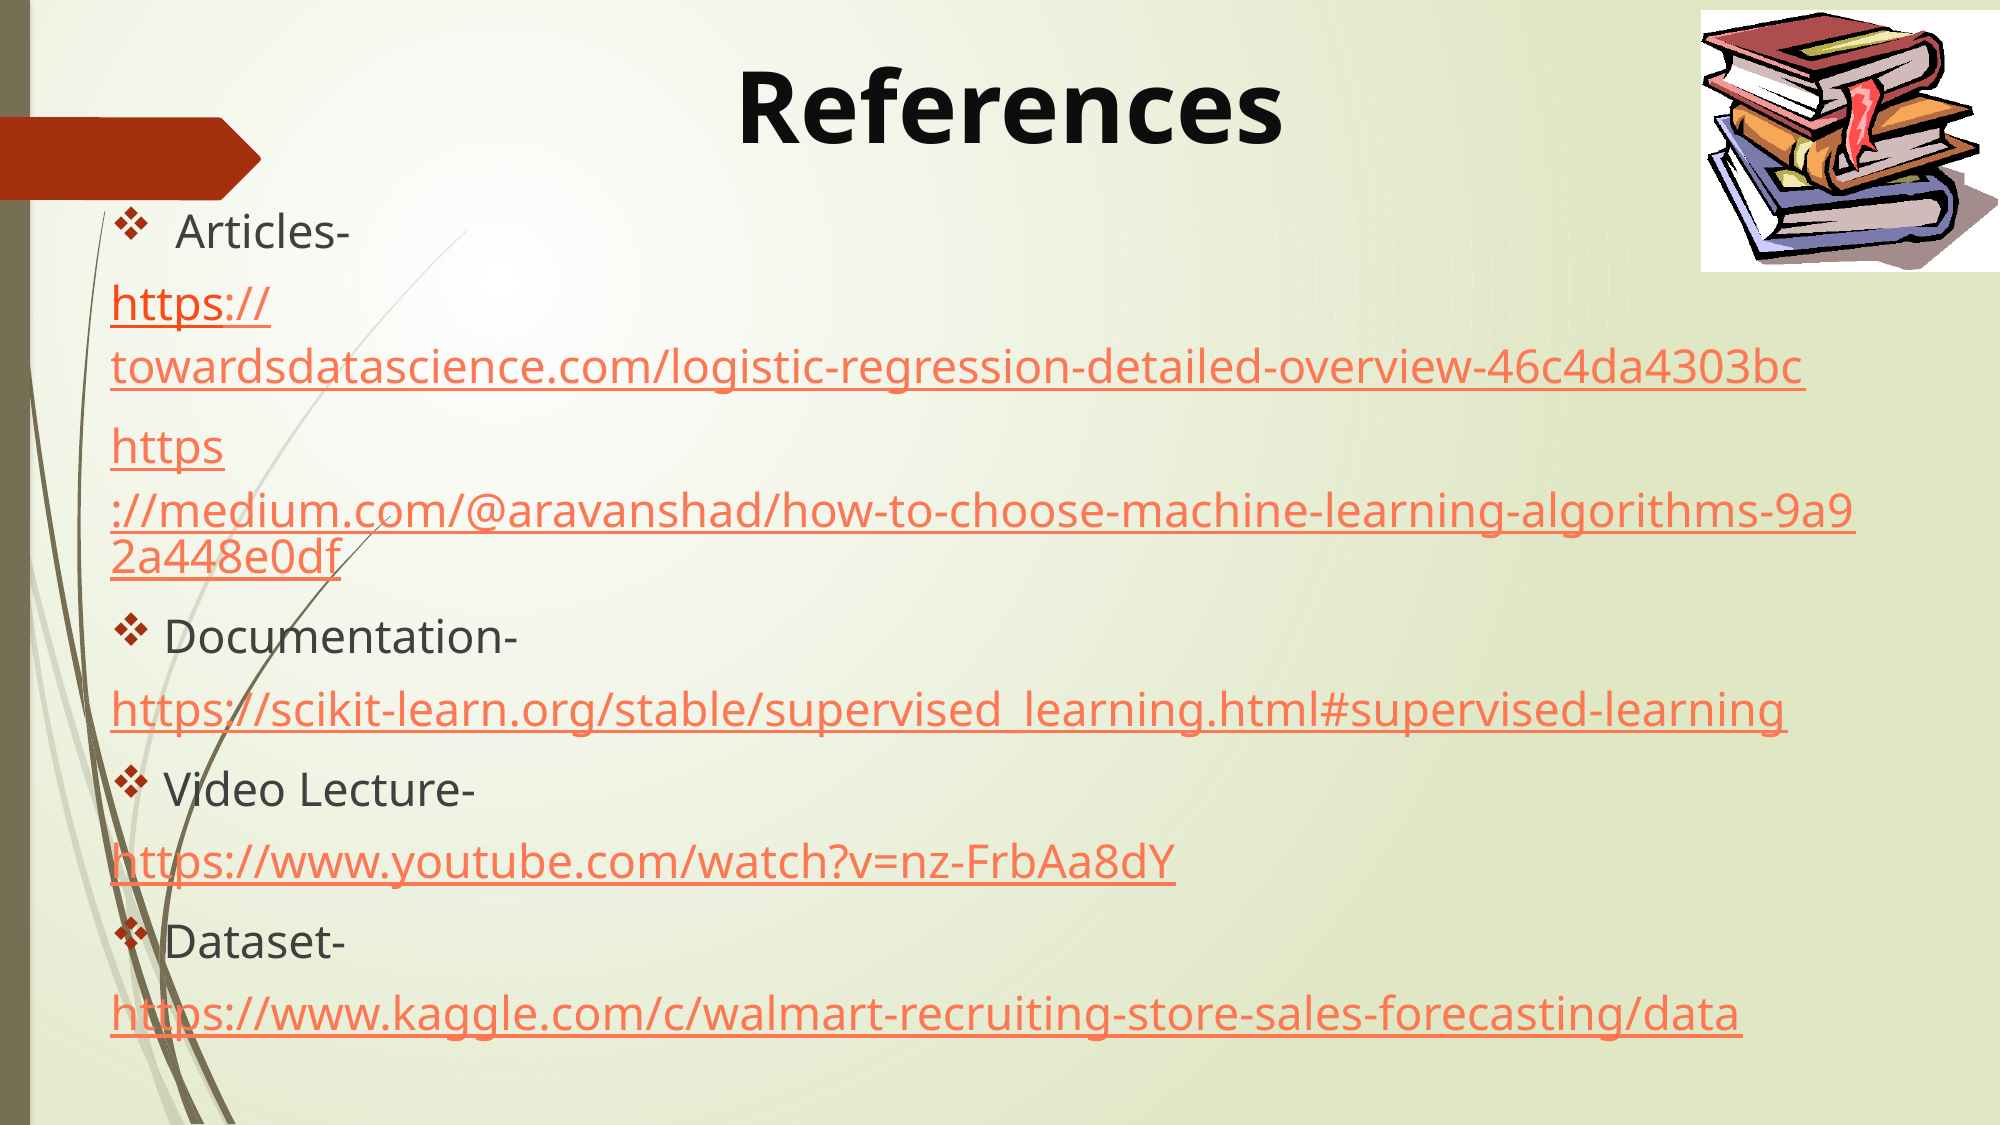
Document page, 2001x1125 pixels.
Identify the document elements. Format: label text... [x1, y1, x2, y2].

list Articles- https://towardsdatascience.com/logistic-regression-detailed-overview-46c4da4303bc https://medium.com/@aravanshad/how-to-choose-machine-learning-algorithms-9a92a448e0df Documentation- https://scikit-learn.org/stable/supervised_learning.html#supervised-learning Video Lecture- https://www.youtube.com/watch?v=nz-FrbAa8dY Dataset- https://www.kaggle.com/c/walmart-recruiting-store-sales-forecasting/data [95, 194, 1872, 1016]
picture [1700, 10, 2000, 272]
title References [247, 36, 1696, 194]
